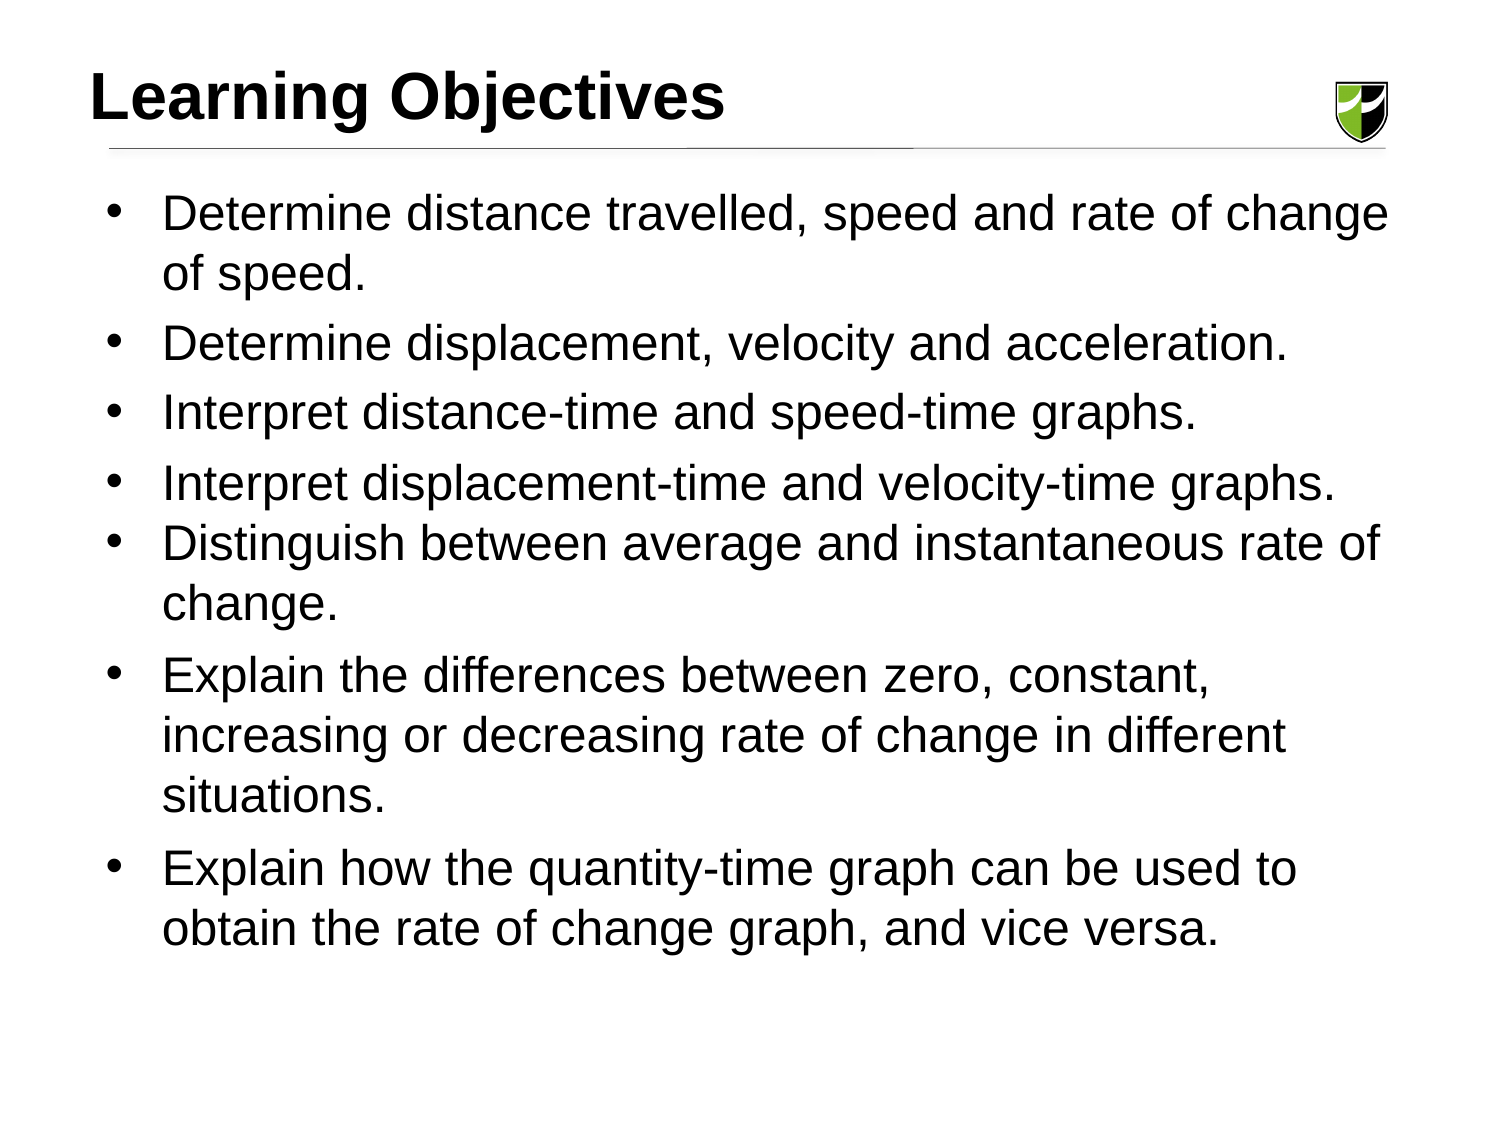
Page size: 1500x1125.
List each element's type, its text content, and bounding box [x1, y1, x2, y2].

text_box Learning Objectives [74, 45, 1425, 233]
text_box Determine distance travelled, speed and rate of change of speed. Determine displacement, velocity and acceleration. Interpret distance-time and speed-time graphs. Interpret displacement-time and velocity-time graphs. Distinguish between average and instantaneous rate of change. Explain the differences between zero, constant, increasing or decreasing rate of change in different situations. Explain how the quantity-time graph can be used to obtain the rate of change graph, and vice versa. [90, 172, 1441, 1039]
